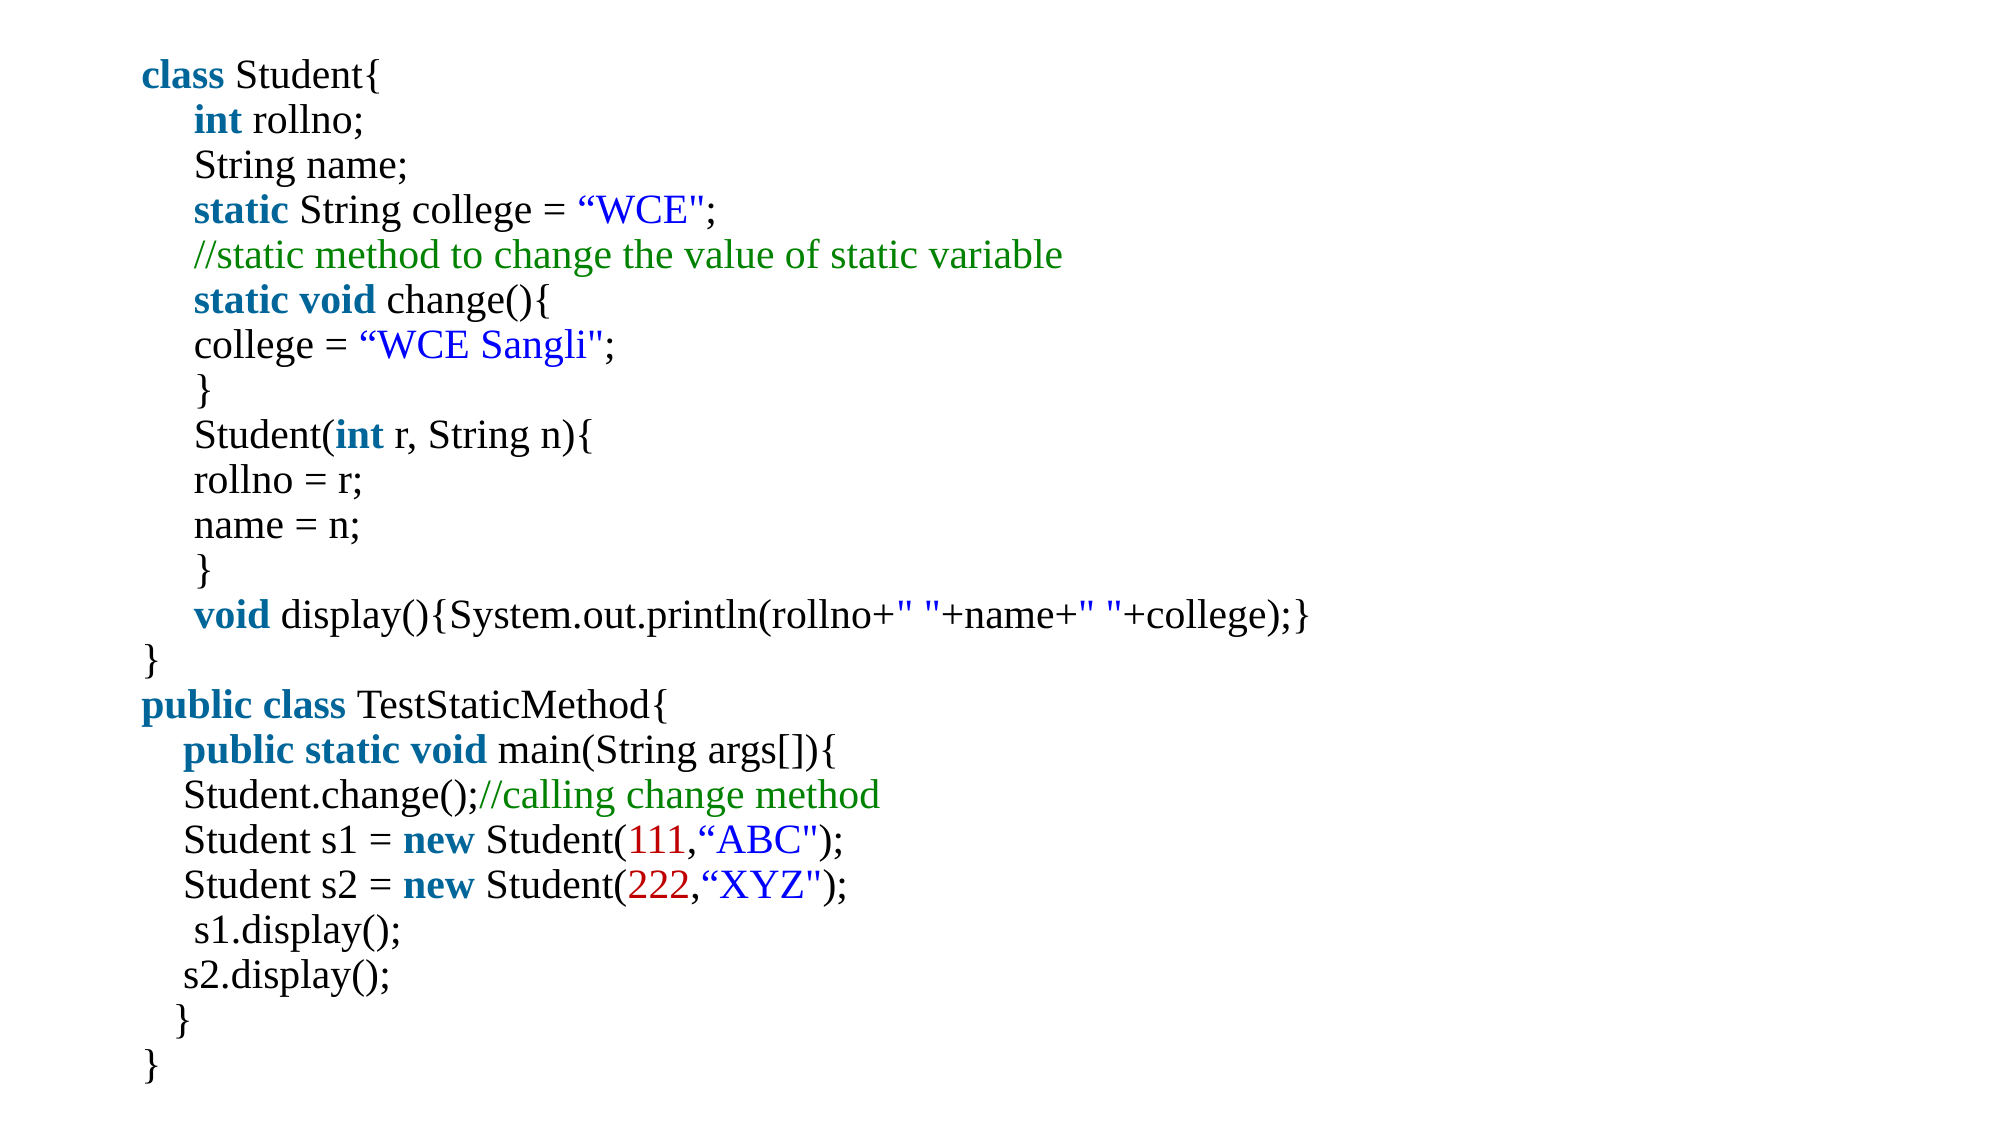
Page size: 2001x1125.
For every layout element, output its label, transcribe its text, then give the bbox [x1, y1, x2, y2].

list class Student{ int rollno; String name; static String college = “WCE"; //static method to change the value of static variable static void change(){ college = “WCE Sangli"; } Student(int r, String n){ rollno = r; name = n; } void display(){System.out.println(rollno+" "+name+" "+college);} } public class TestStaticMethod{ public static void main(String args[]){ Student.change();//calling change method Student s1 = new Student(111,“ABC"); Student s2 = new Student(222,“XYZ"); s1.display(); s2.display(); } } [126, 44, 1854, 1105]
